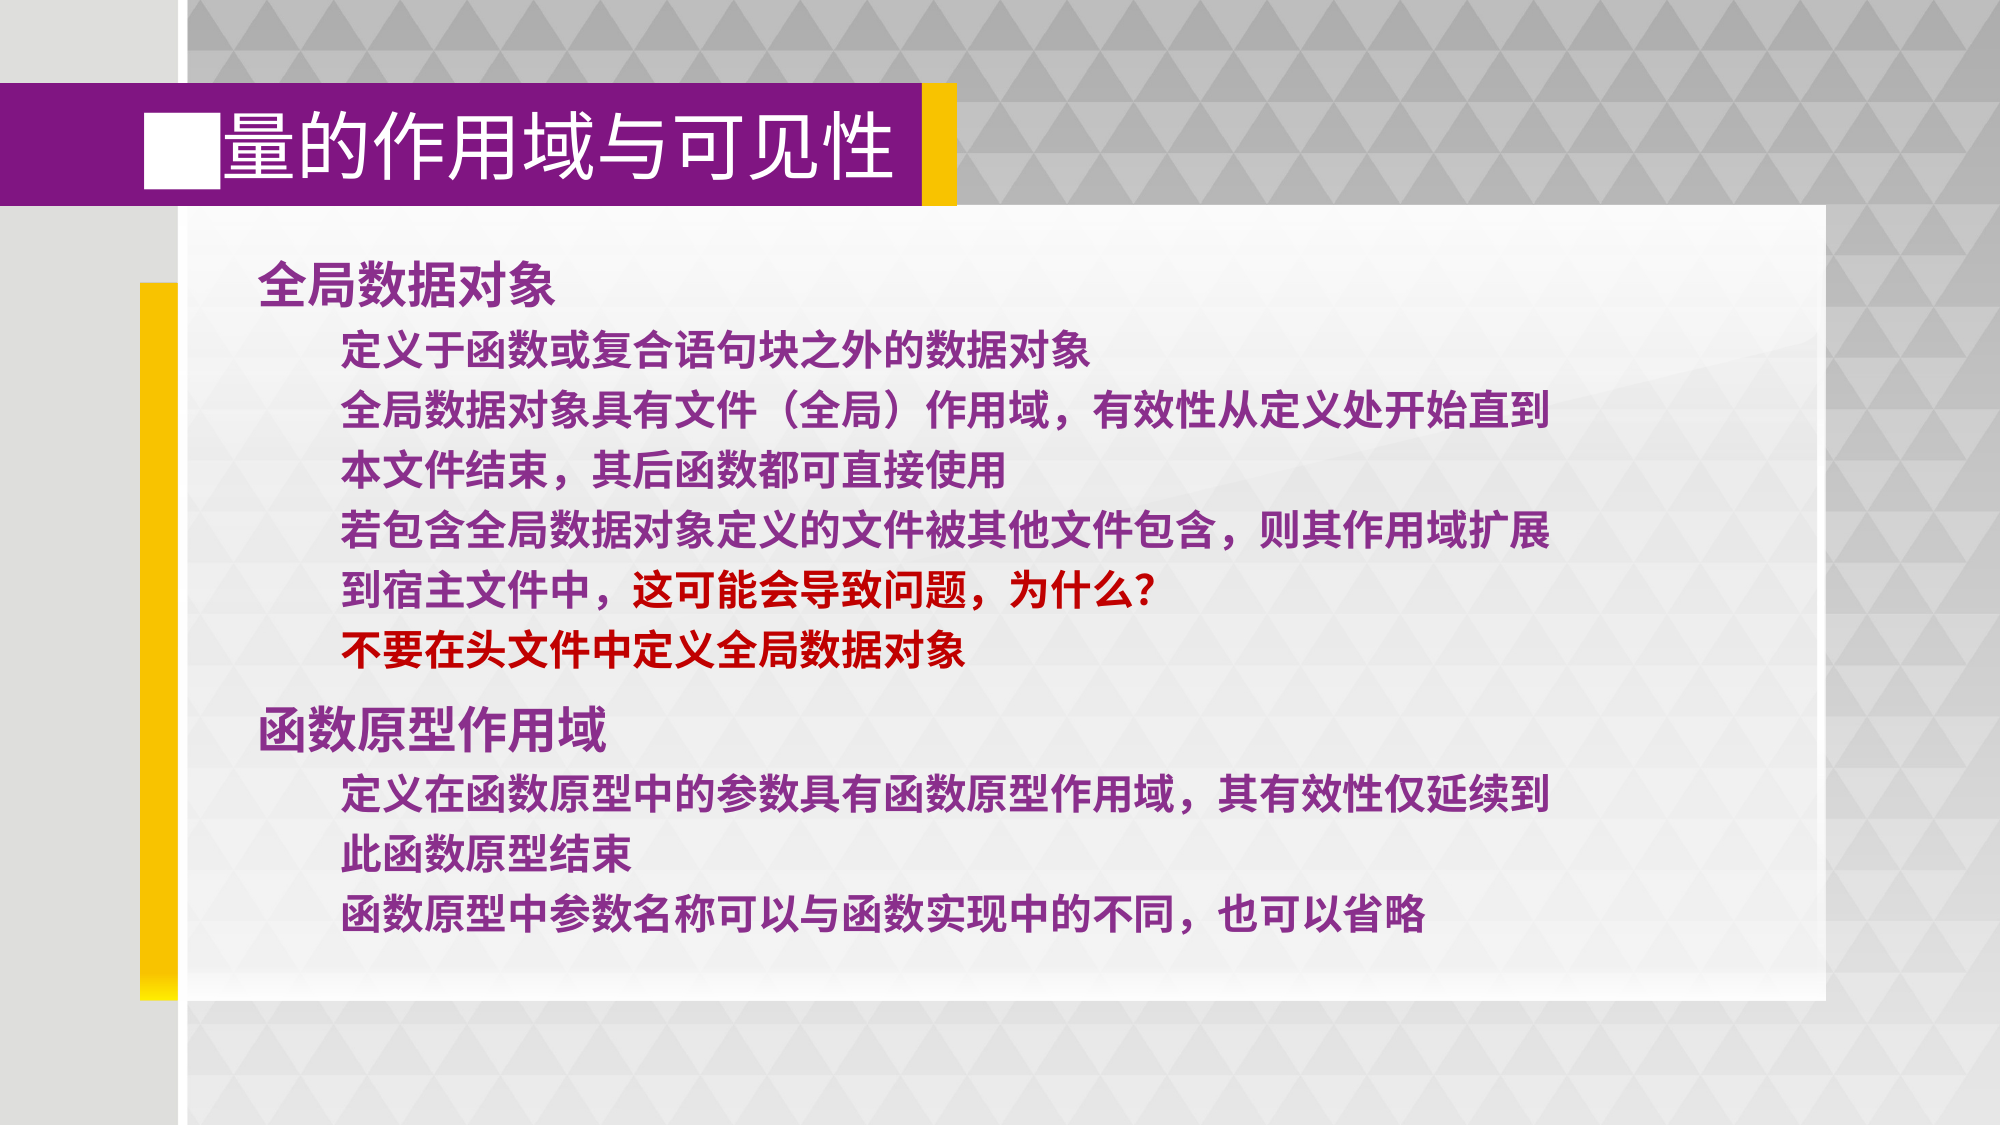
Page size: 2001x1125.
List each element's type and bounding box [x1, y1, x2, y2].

picture [0, 0, 2000, 1125]
text_box [120, 69, 916, 206]
